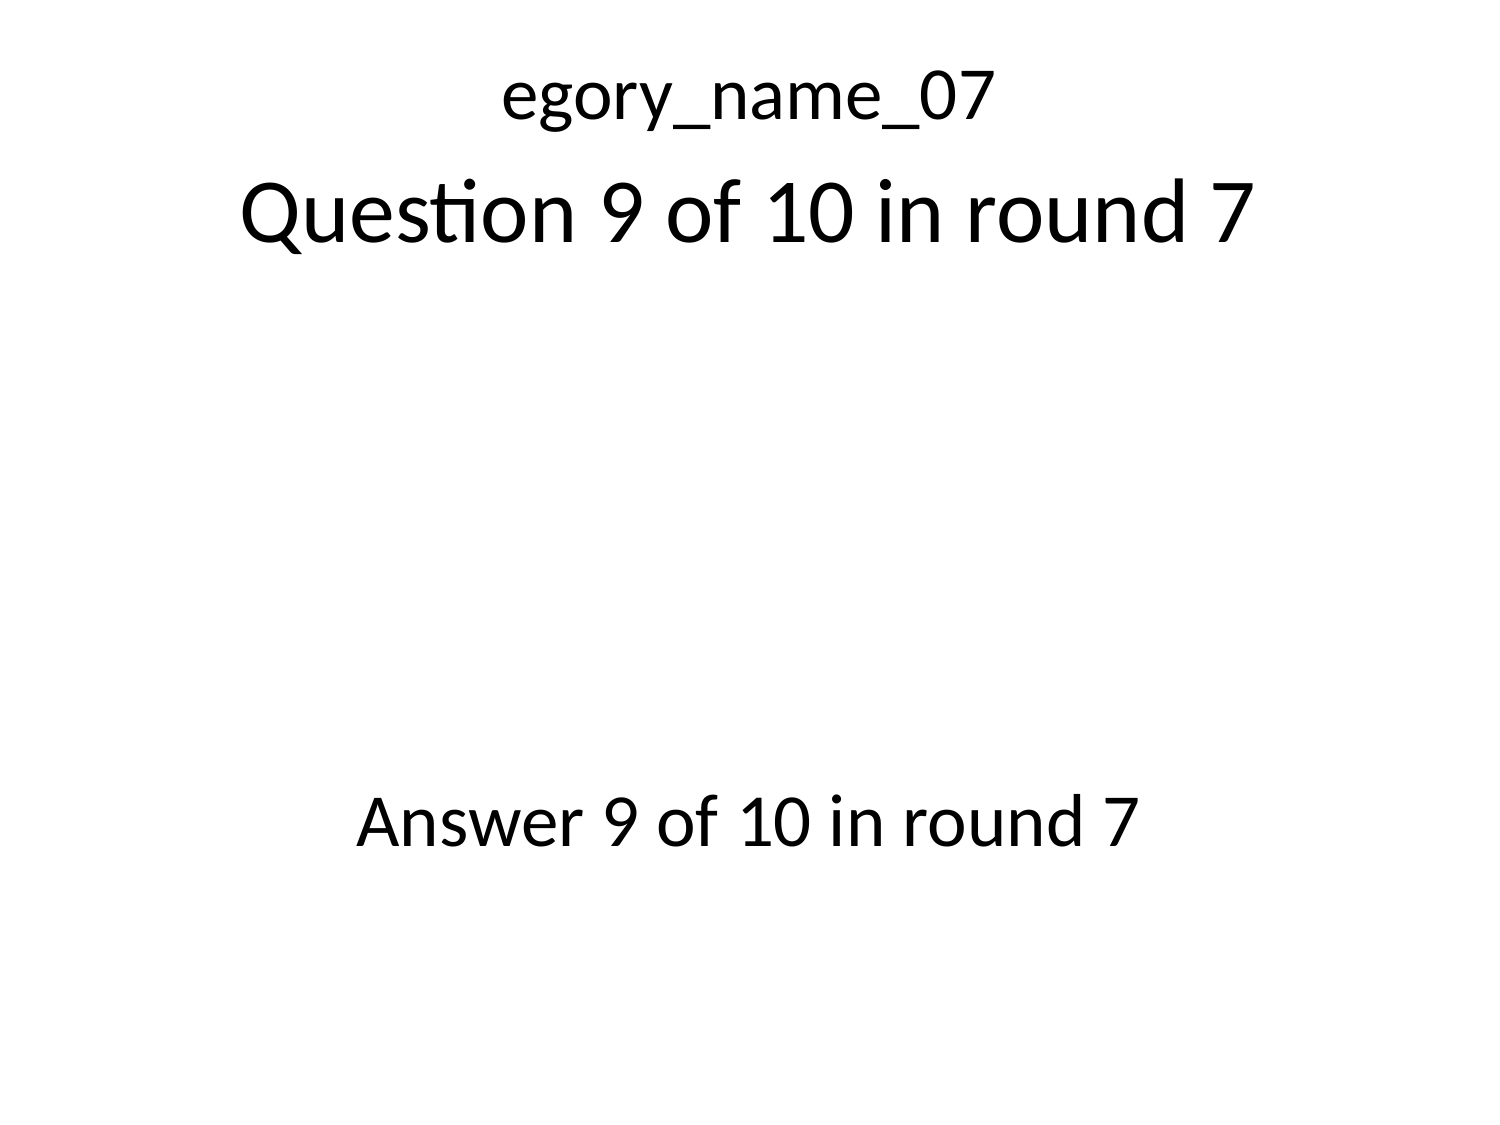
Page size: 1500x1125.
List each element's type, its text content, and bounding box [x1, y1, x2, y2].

text_box egory_name_07 [35, 37, 1463, 143]
text_box Answer 9 of 10 in round 7 [35, 764, 1463, 921]
text_box Question 9 of 10 in round 7 [35, 143, 1463, 764]
